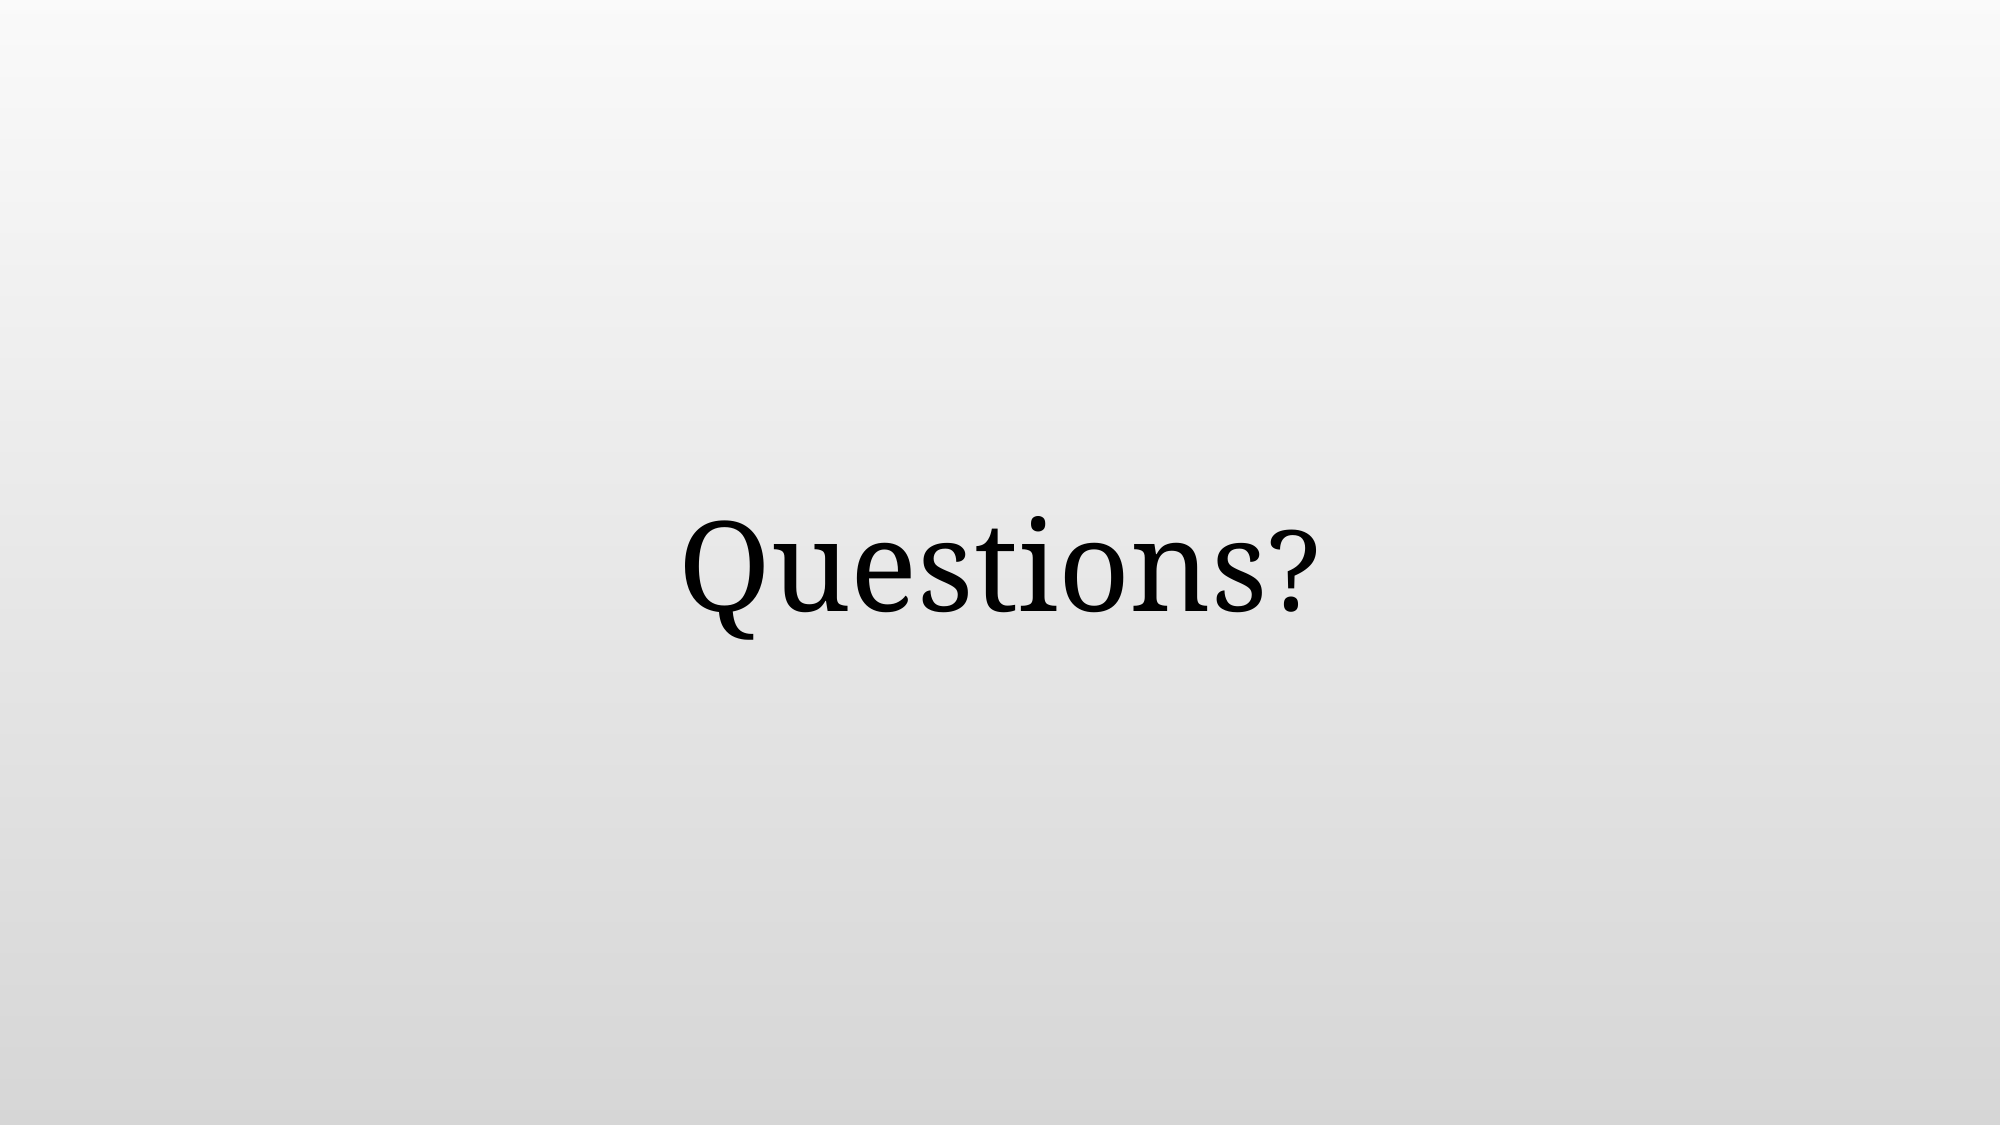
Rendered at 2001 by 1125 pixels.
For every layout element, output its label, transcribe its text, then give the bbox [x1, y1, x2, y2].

text_box Questions? [663, 479, 1336, 644]
